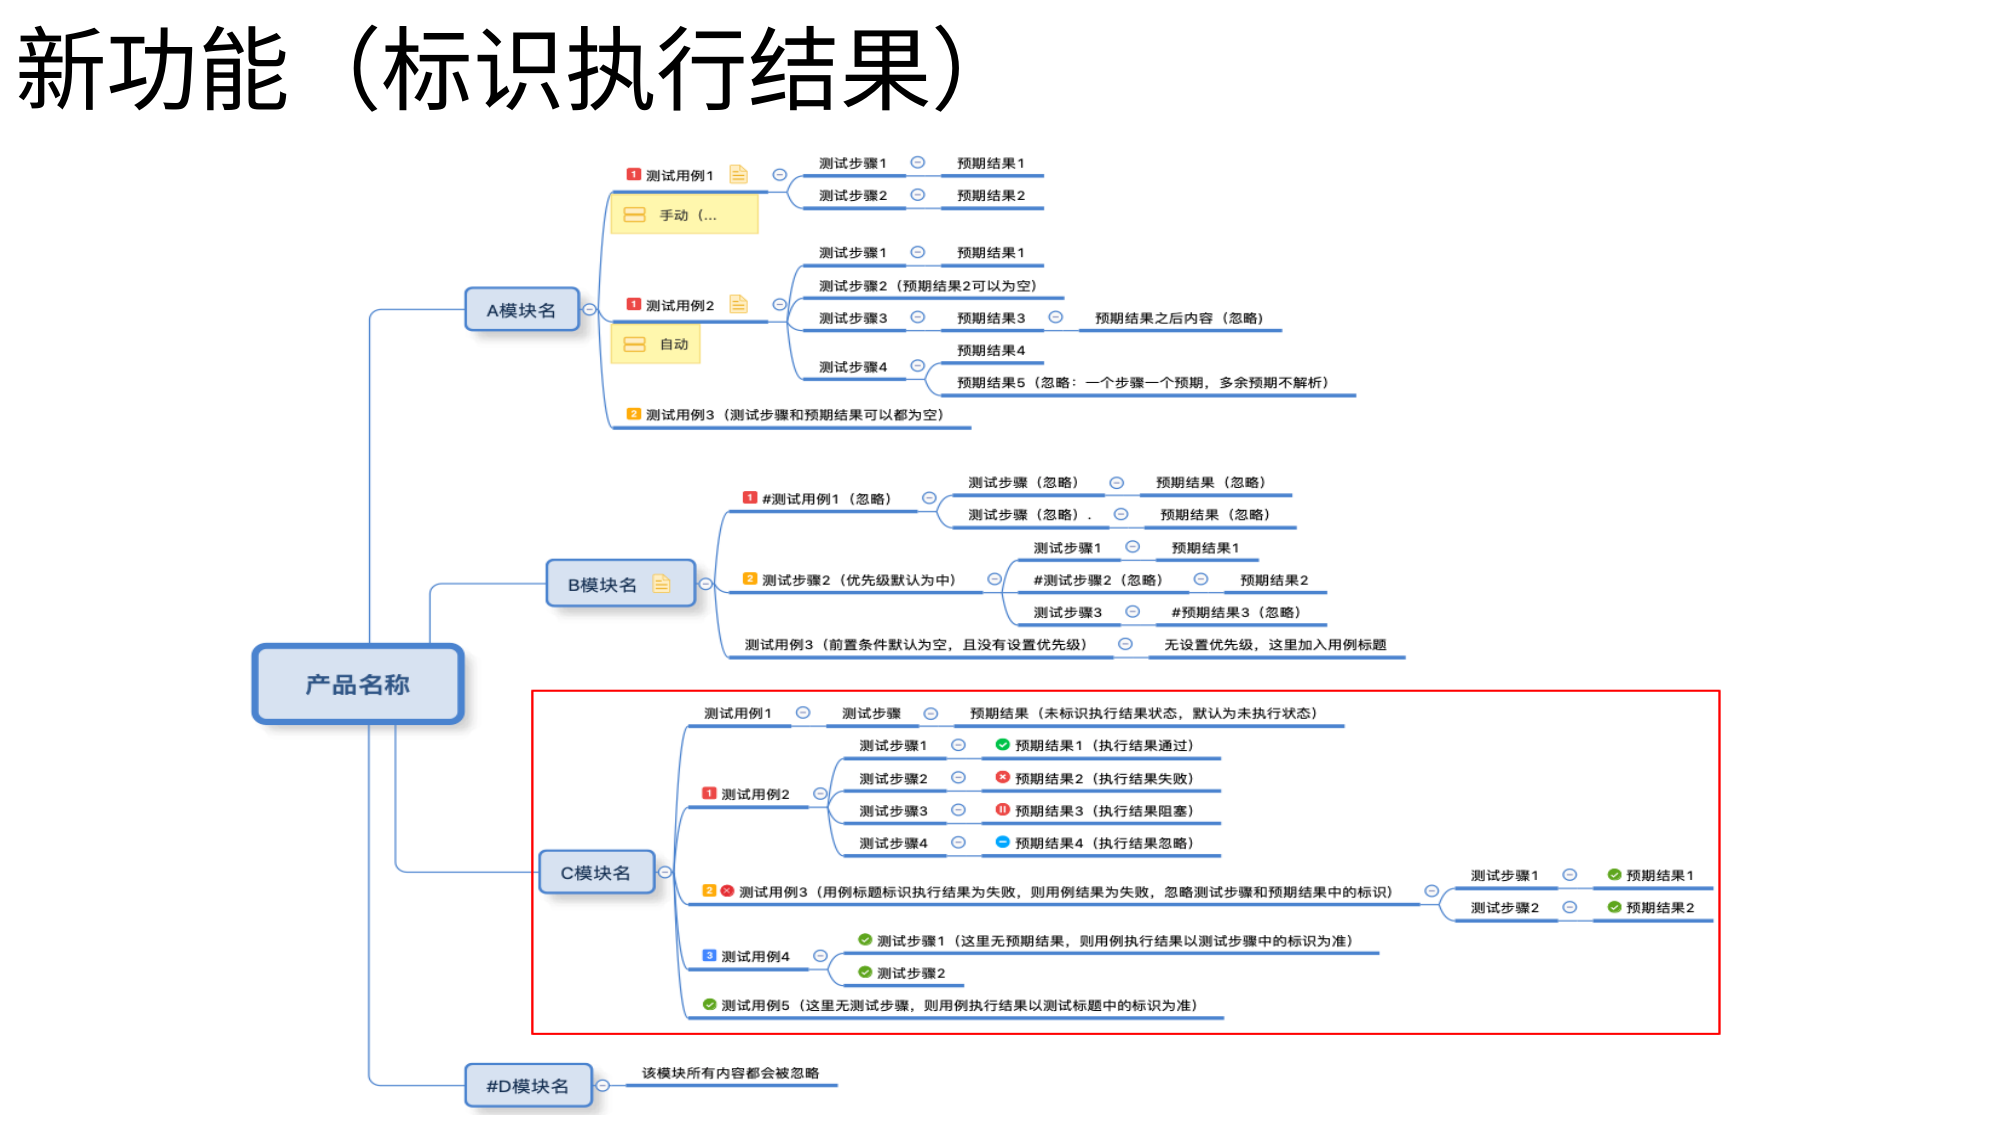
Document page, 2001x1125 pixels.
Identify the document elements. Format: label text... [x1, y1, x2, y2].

title 新功能（标识执行结果） [0, 0, 1130, 149]
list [219, 148, 1745, 1115]
